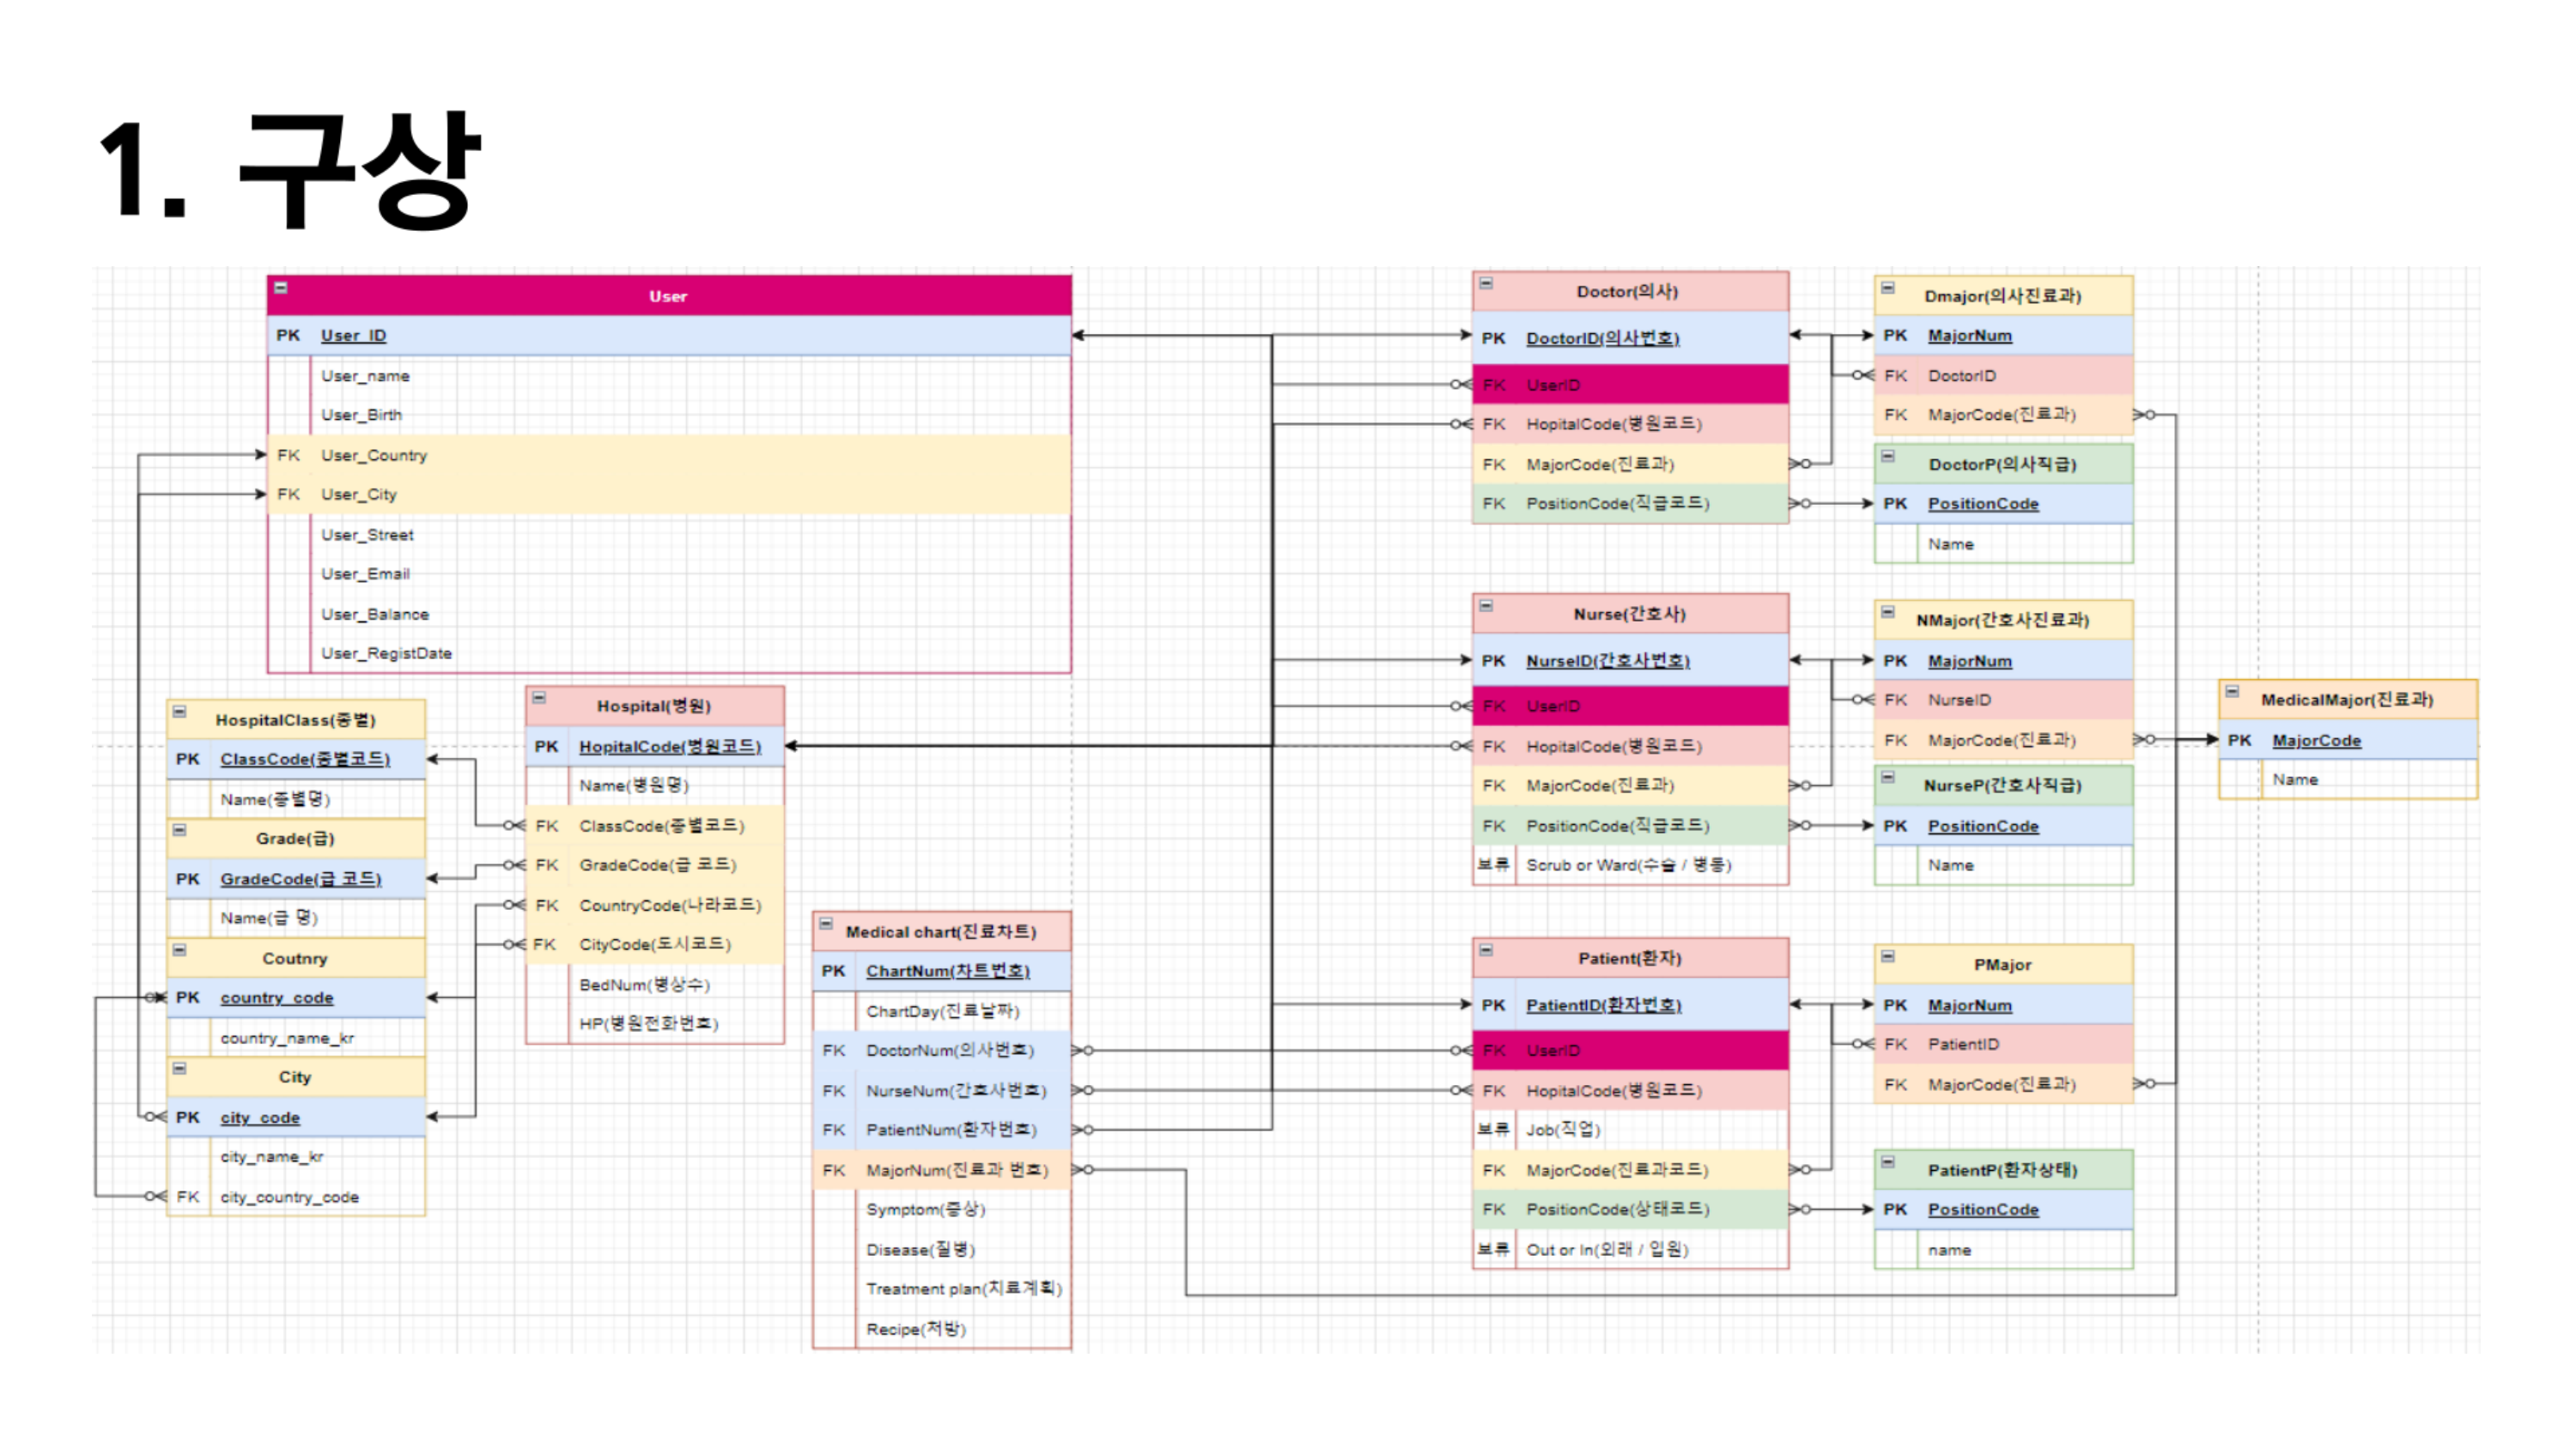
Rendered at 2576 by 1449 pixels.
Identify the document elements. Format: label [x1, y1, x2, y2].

text_box [91, 266, 2481, 1354]
picture [71, 57, 550, 294]
